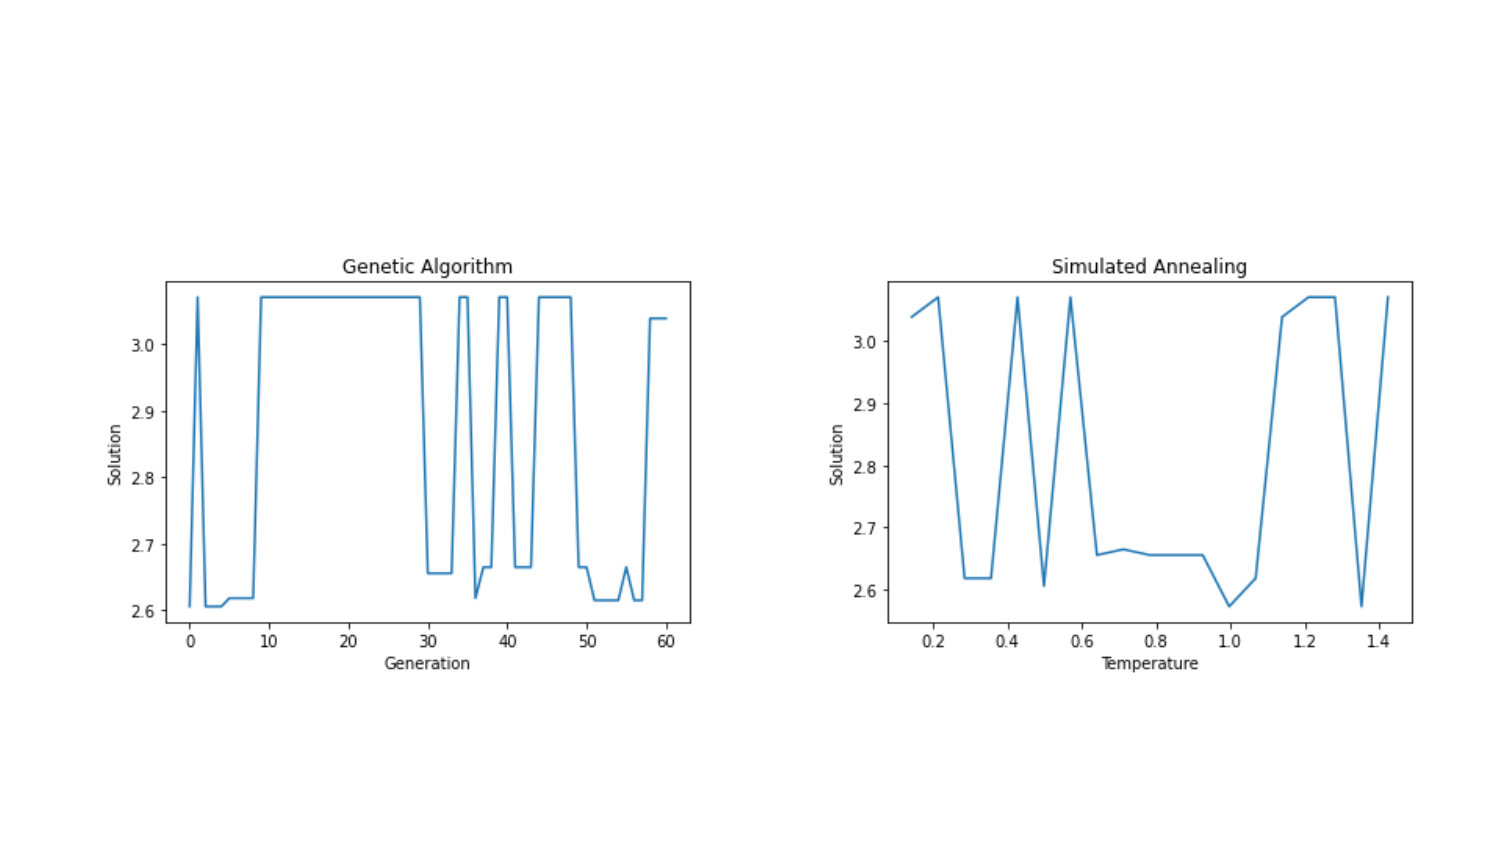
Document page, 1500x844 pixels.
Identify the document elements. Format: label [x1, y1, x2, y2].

picture [818, 247, 1423, 683]
picture [96, 247, 701, 683]
